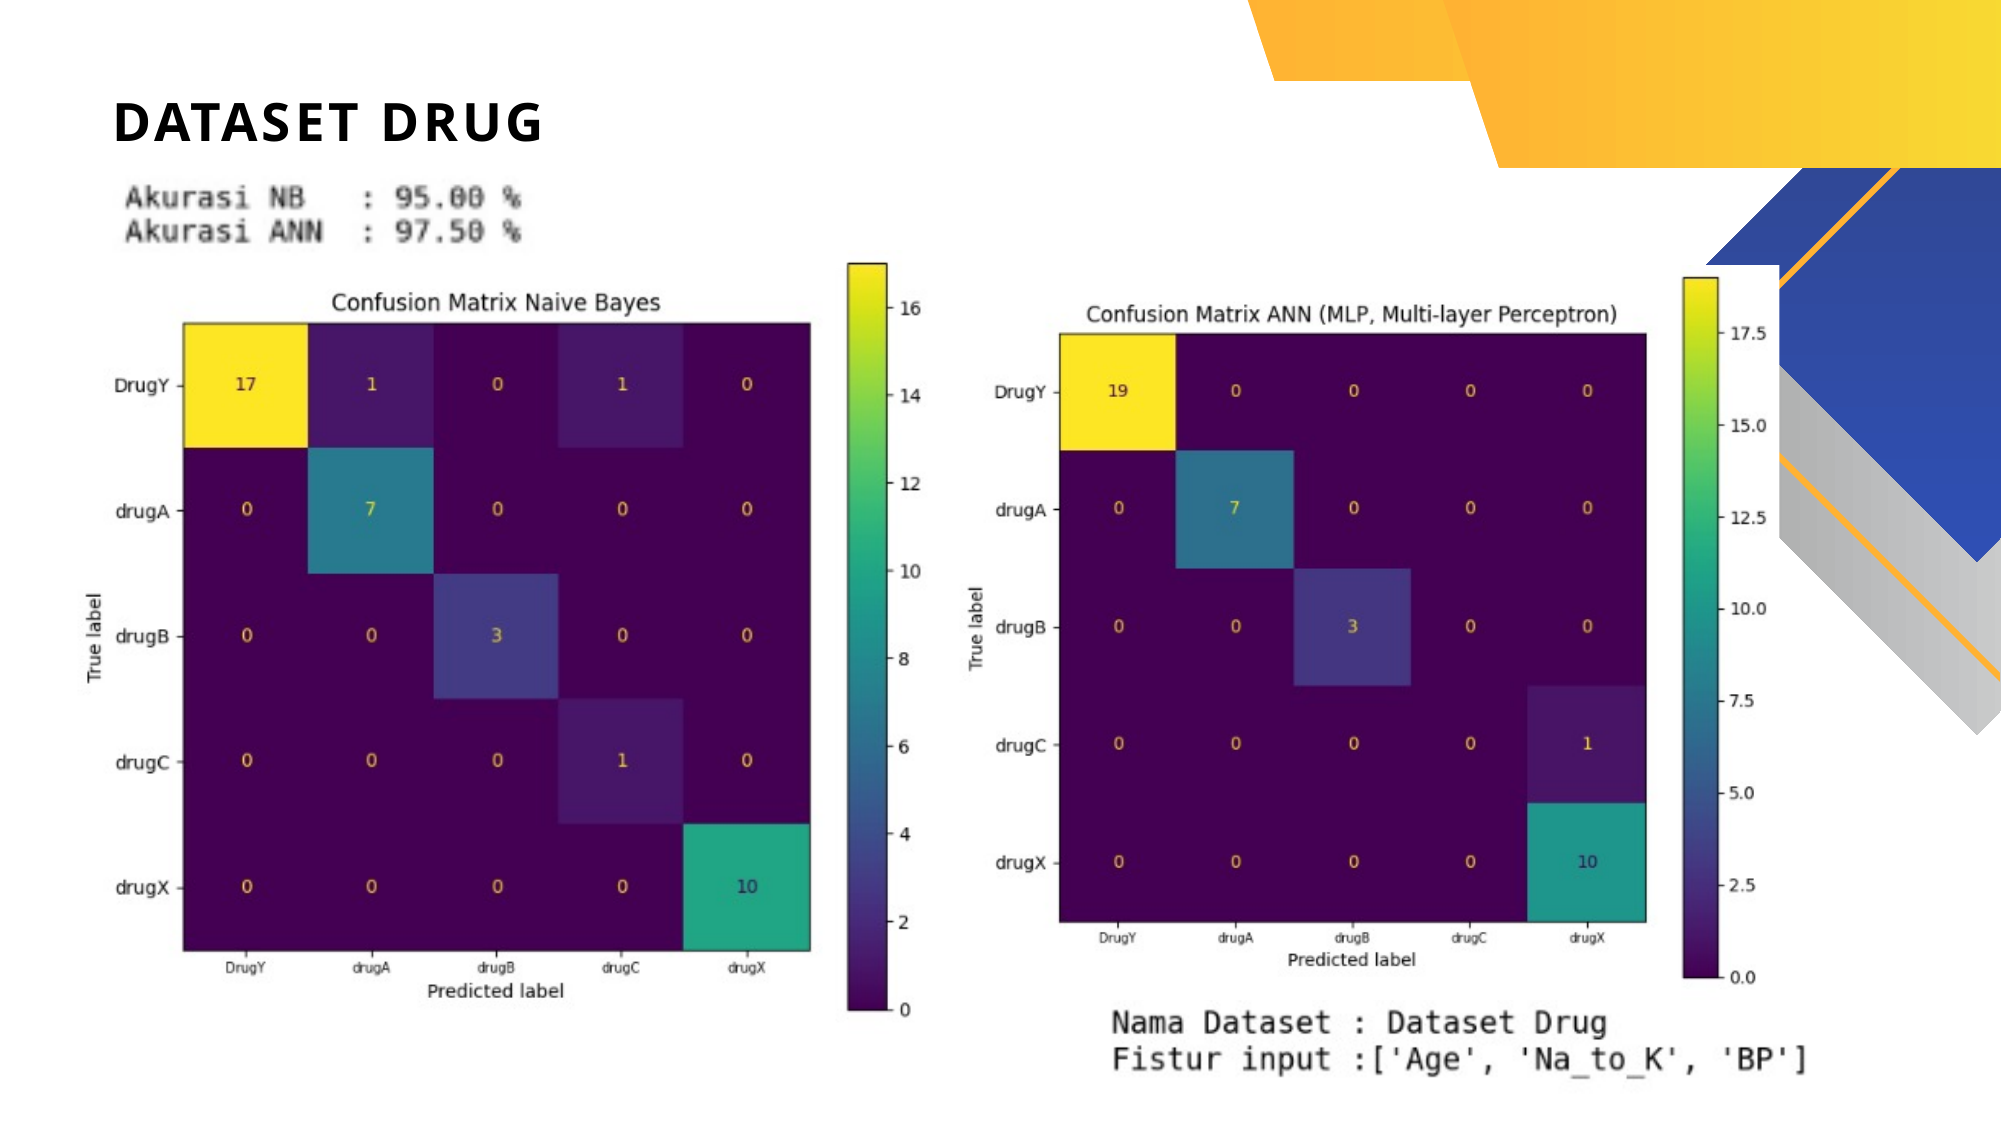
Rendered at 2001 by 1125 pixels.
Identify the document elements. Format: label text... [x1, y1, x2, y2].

text_box [936, 265, 1780, 1000]
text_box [1216, 0, 1435, 82]
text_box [1693, 176, 2000, 701]
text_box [1336, 110, 1978, 226]
text_box [60, 250, 937, 1035]
text_box [1051, 983, 1866, 1095]
text_box DATASET DRUG [112, 98, 1154, 152]
text_box [112, 174, 847, 268]
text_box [1441, 0, 2000, 168]
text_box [1693, 708, 2000, 735]
